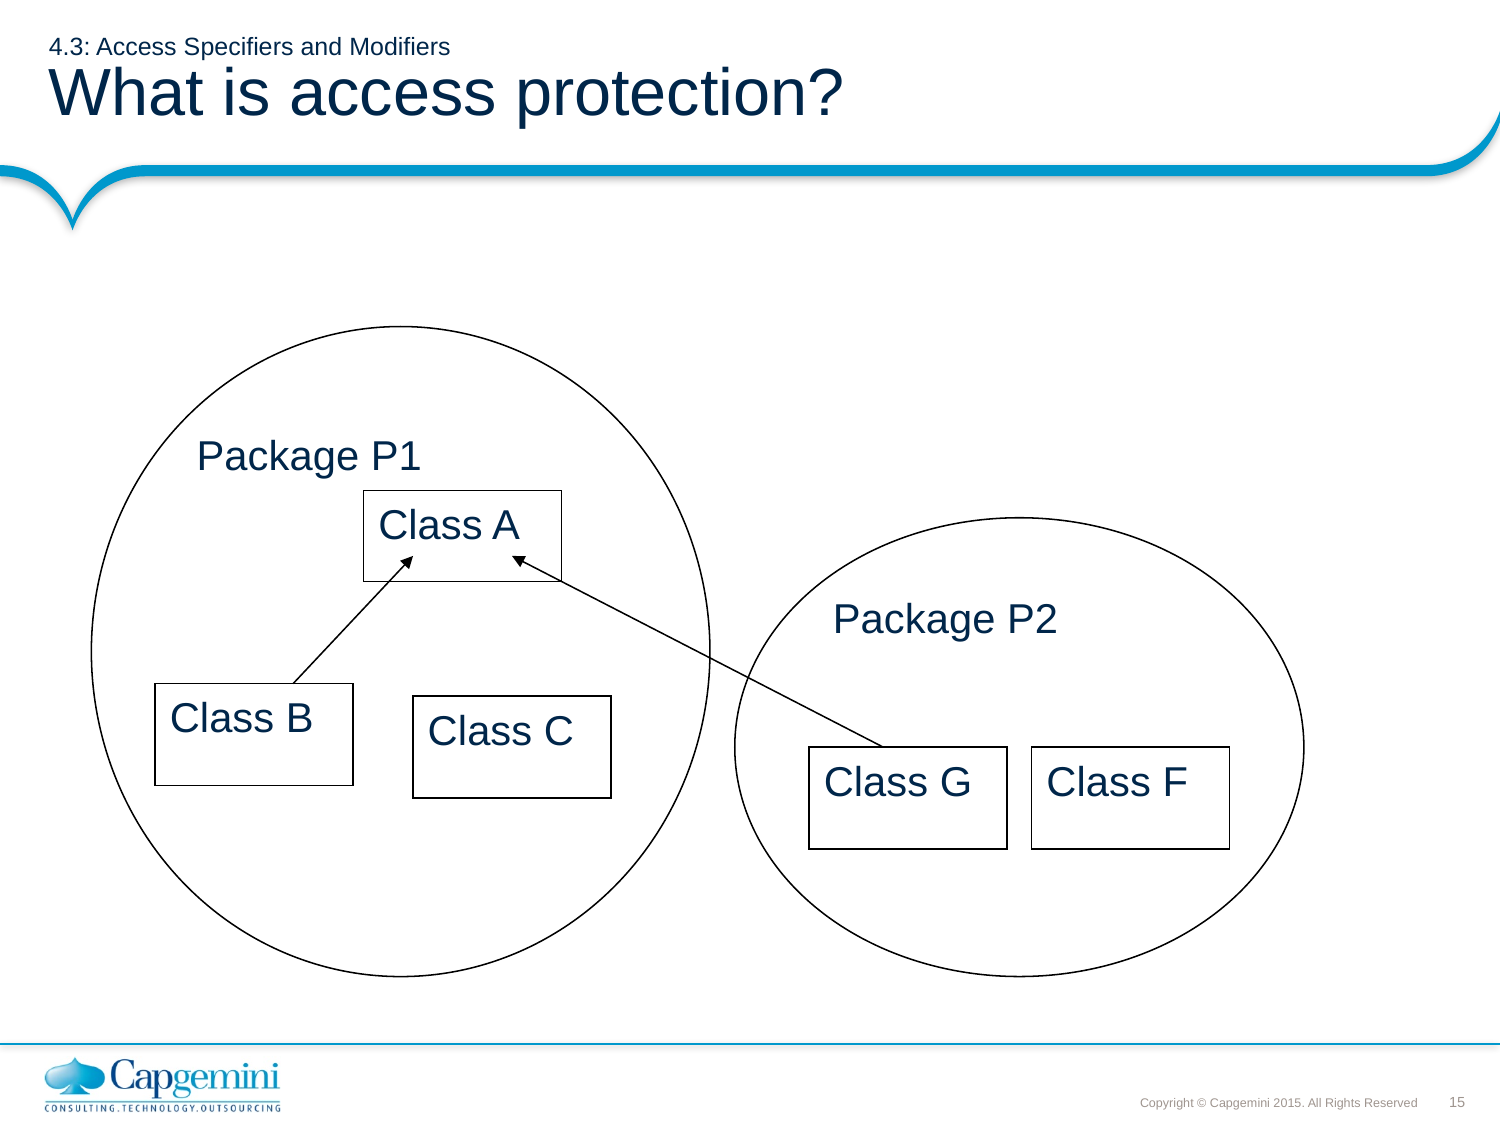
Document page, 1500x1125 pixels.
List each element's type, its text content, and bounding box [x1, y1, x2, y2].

title 4.3: Access Specifiers and Modifiers What is access protection? [0, 0, 1500, 165]
picture [44, 1056, 281, 1113]
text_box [91, 326, 1305, 977]
